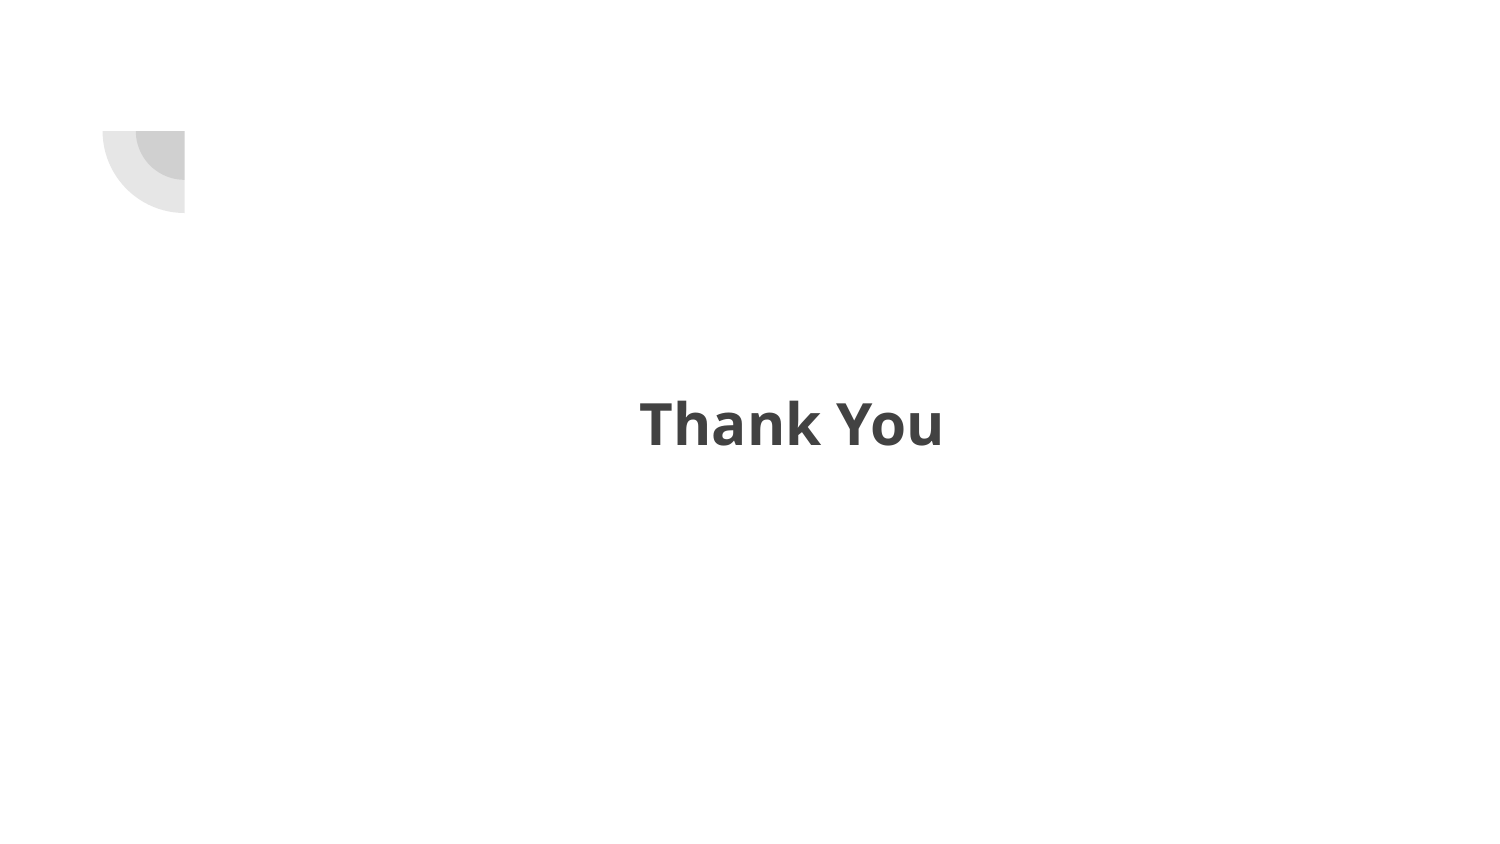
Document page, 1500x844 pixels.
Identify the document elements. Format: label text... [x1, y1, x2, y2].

title Thank You [215, 339, 1369, 504]
